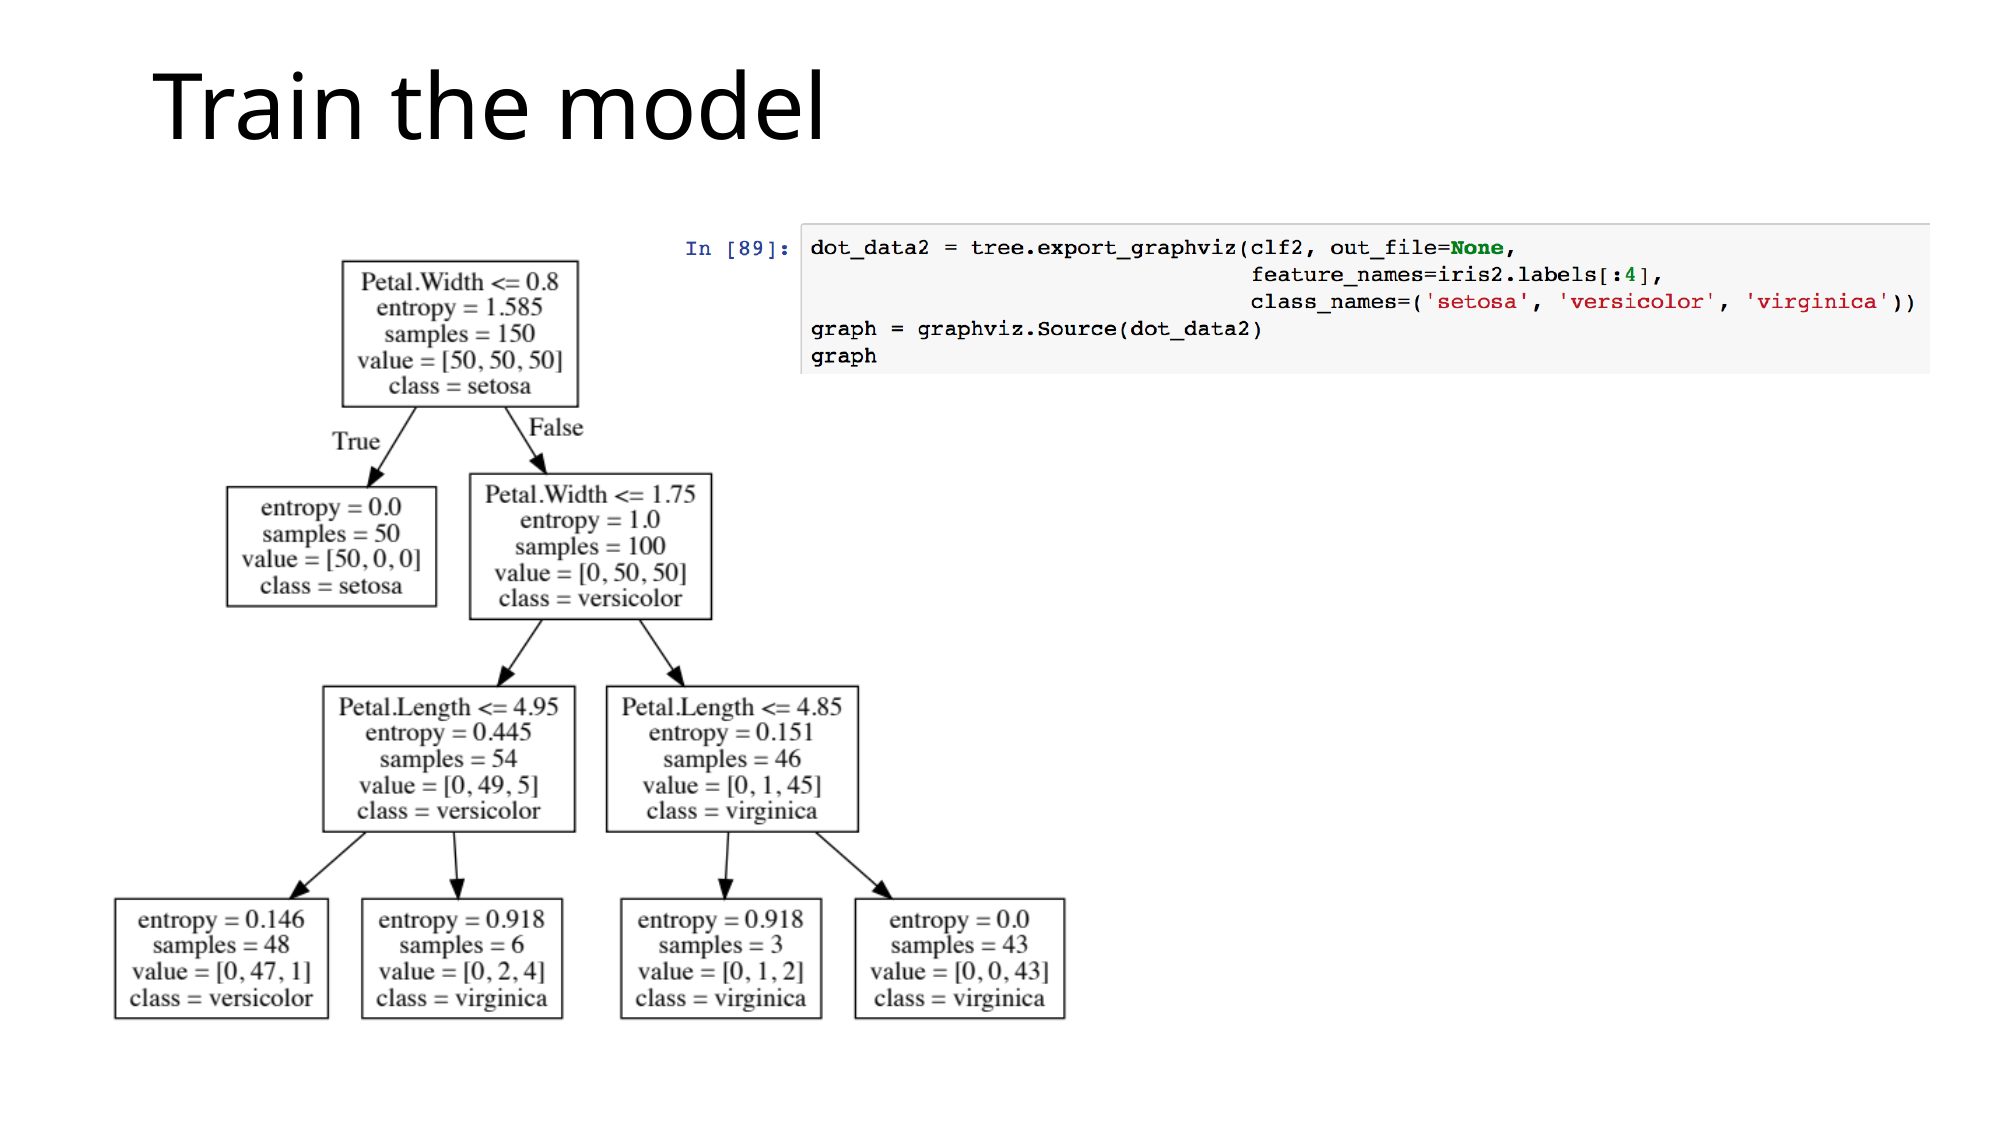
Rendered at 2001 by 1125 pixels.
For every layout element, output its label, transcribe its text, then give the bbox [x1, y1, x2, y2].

picture [41, 187, 1930, 1091]
title Train the model [137, 1, 1863, 218]
